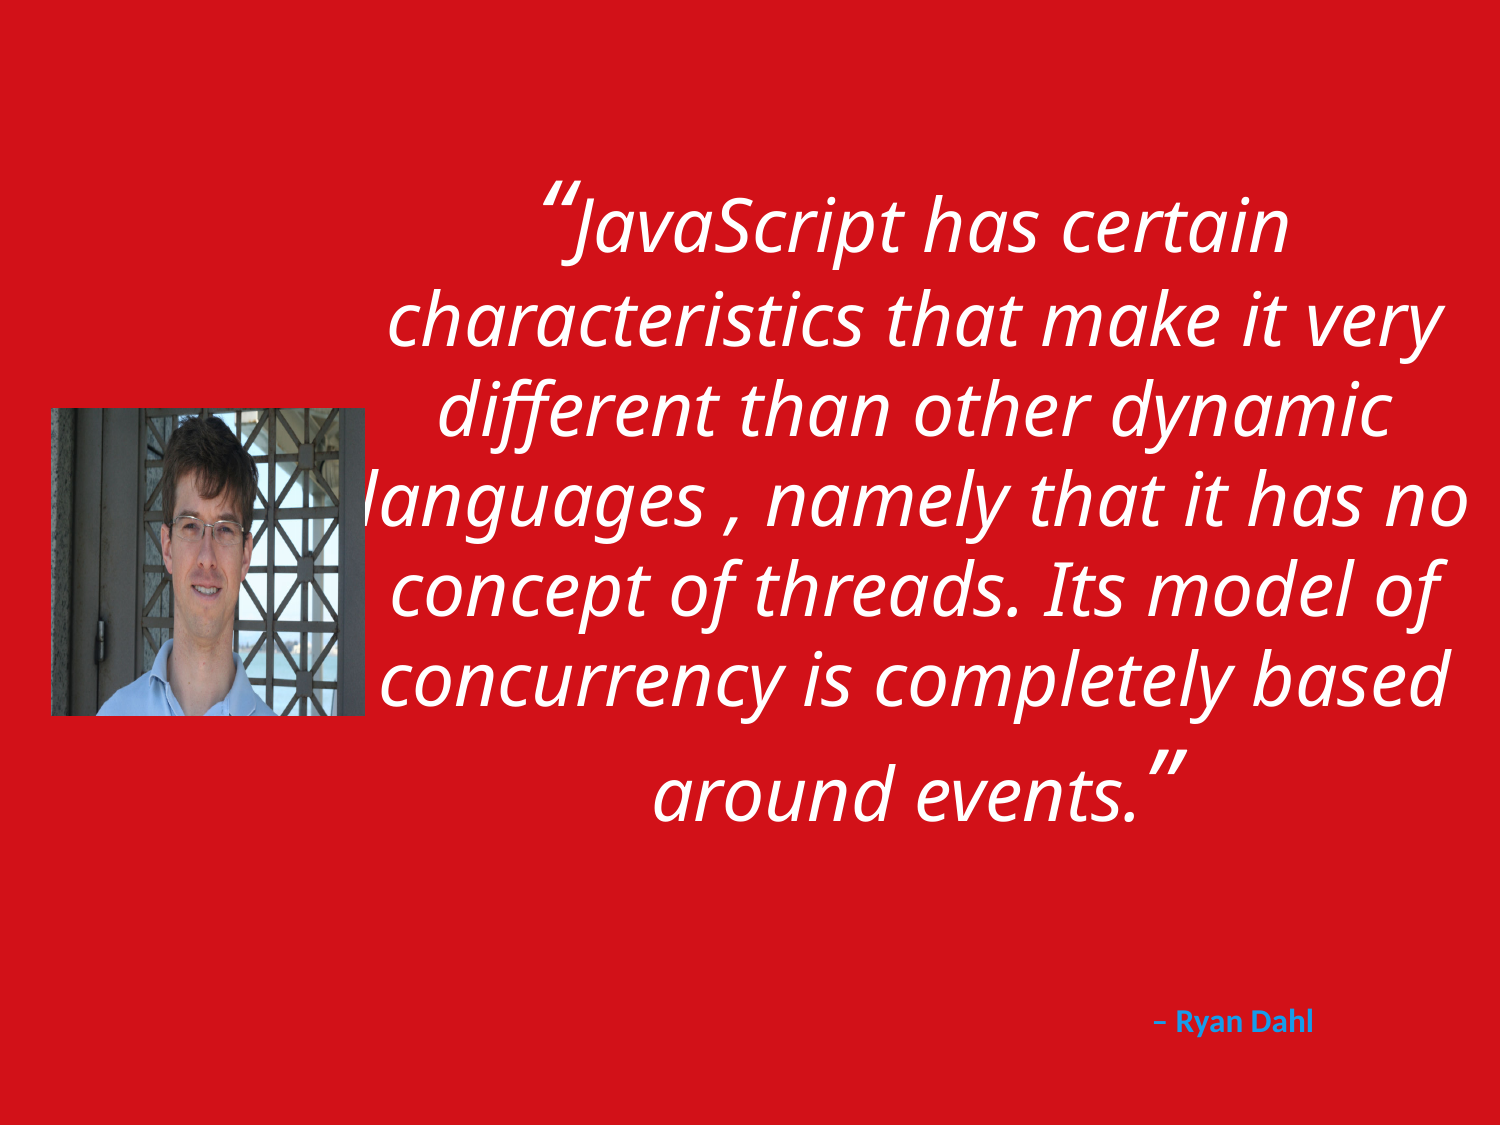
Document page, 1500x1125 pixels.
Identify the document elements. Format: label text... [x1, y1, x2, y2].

text_box – Ryan Dahl [1136, 991, 1330, 1047]
picture [51, 408, 365, 716]
list “JavaScript has certain characteristics that make it very different than other dynamic languages , namely that it has no concept of threads. Its model of concurrency is completely based around events.” [344, 152, 1486, 622]
